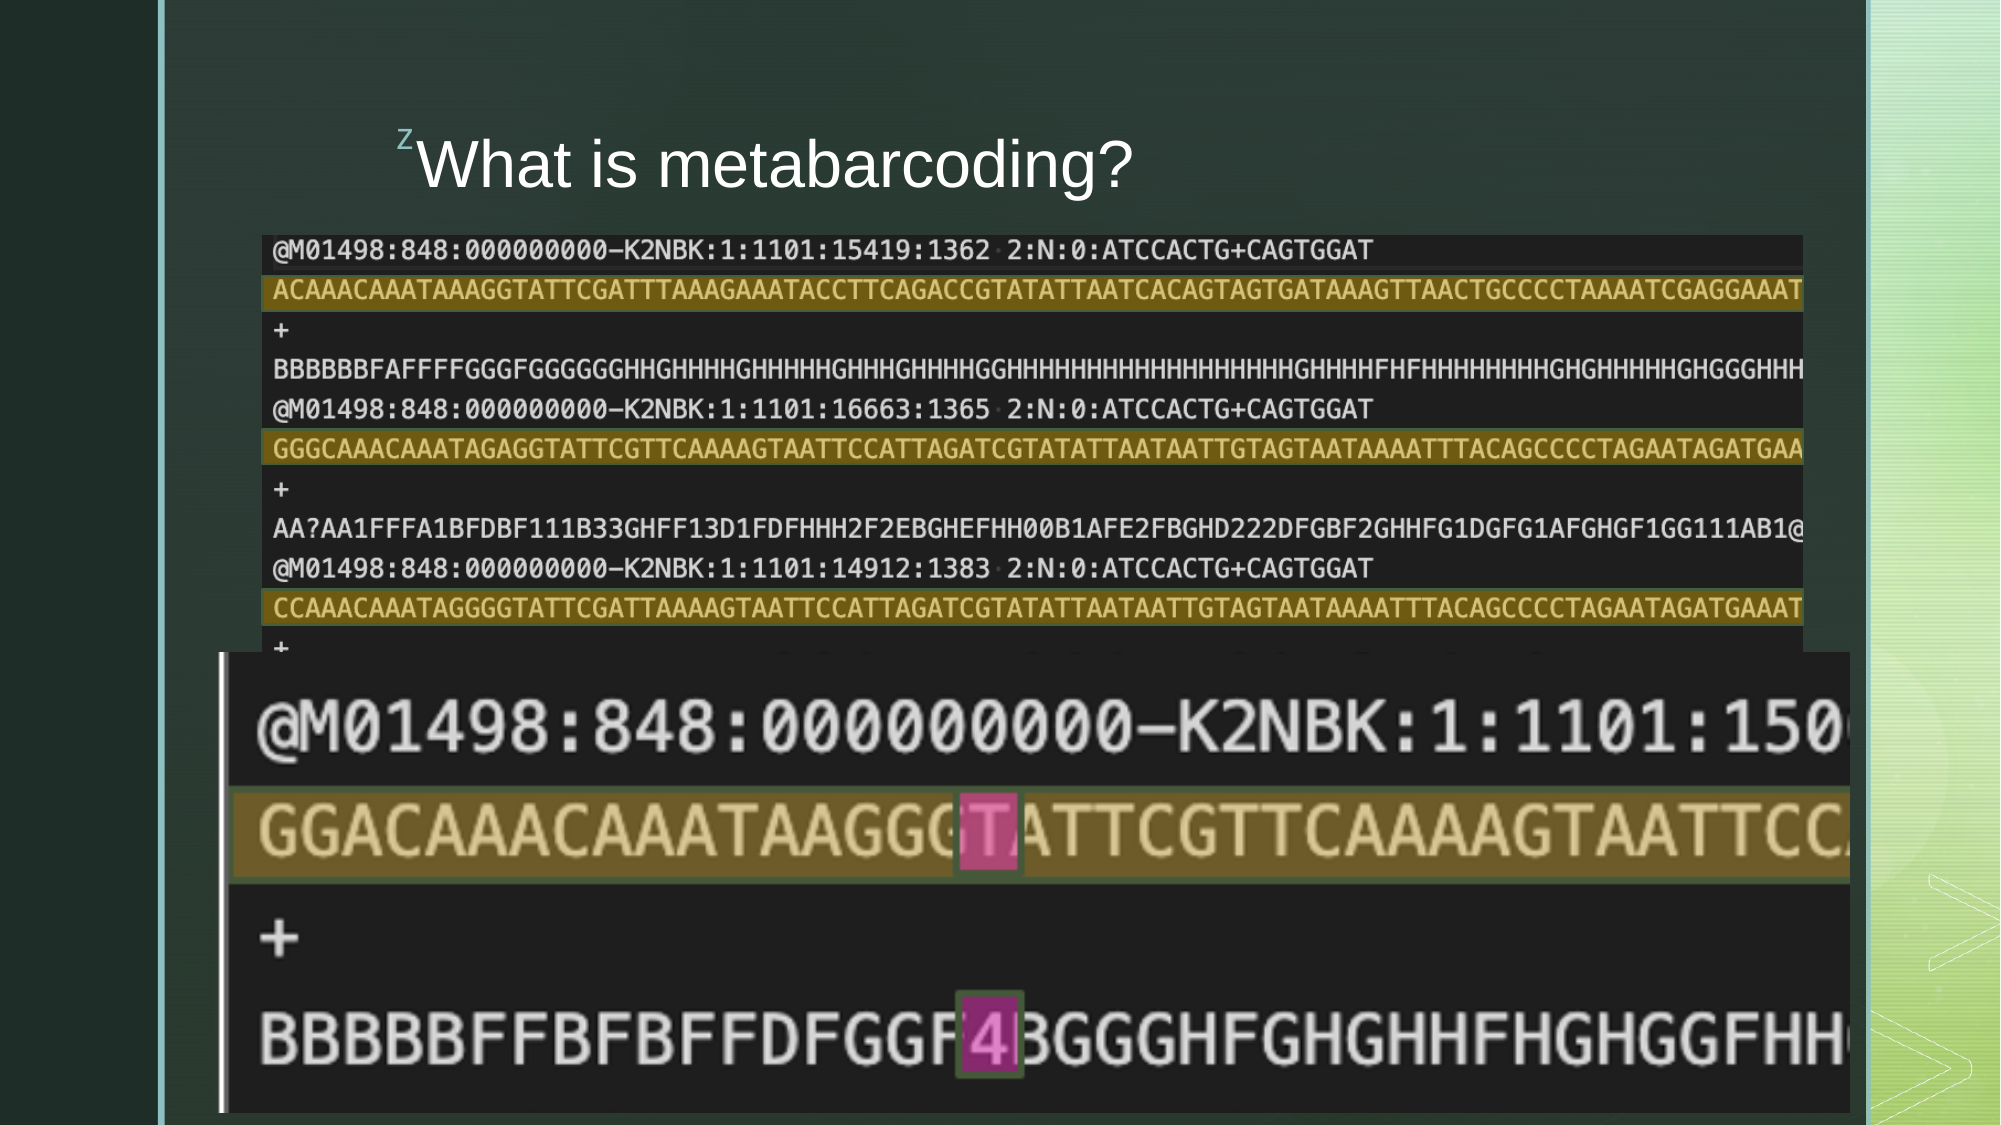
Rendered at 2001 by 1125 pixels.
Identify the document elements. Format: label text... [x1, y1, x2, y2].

title What is metabarcoding? [401, 122, 2000, 583]
picture [215, 235, 1850, 1113]
picture [1871, 0, 2001, 1125]
